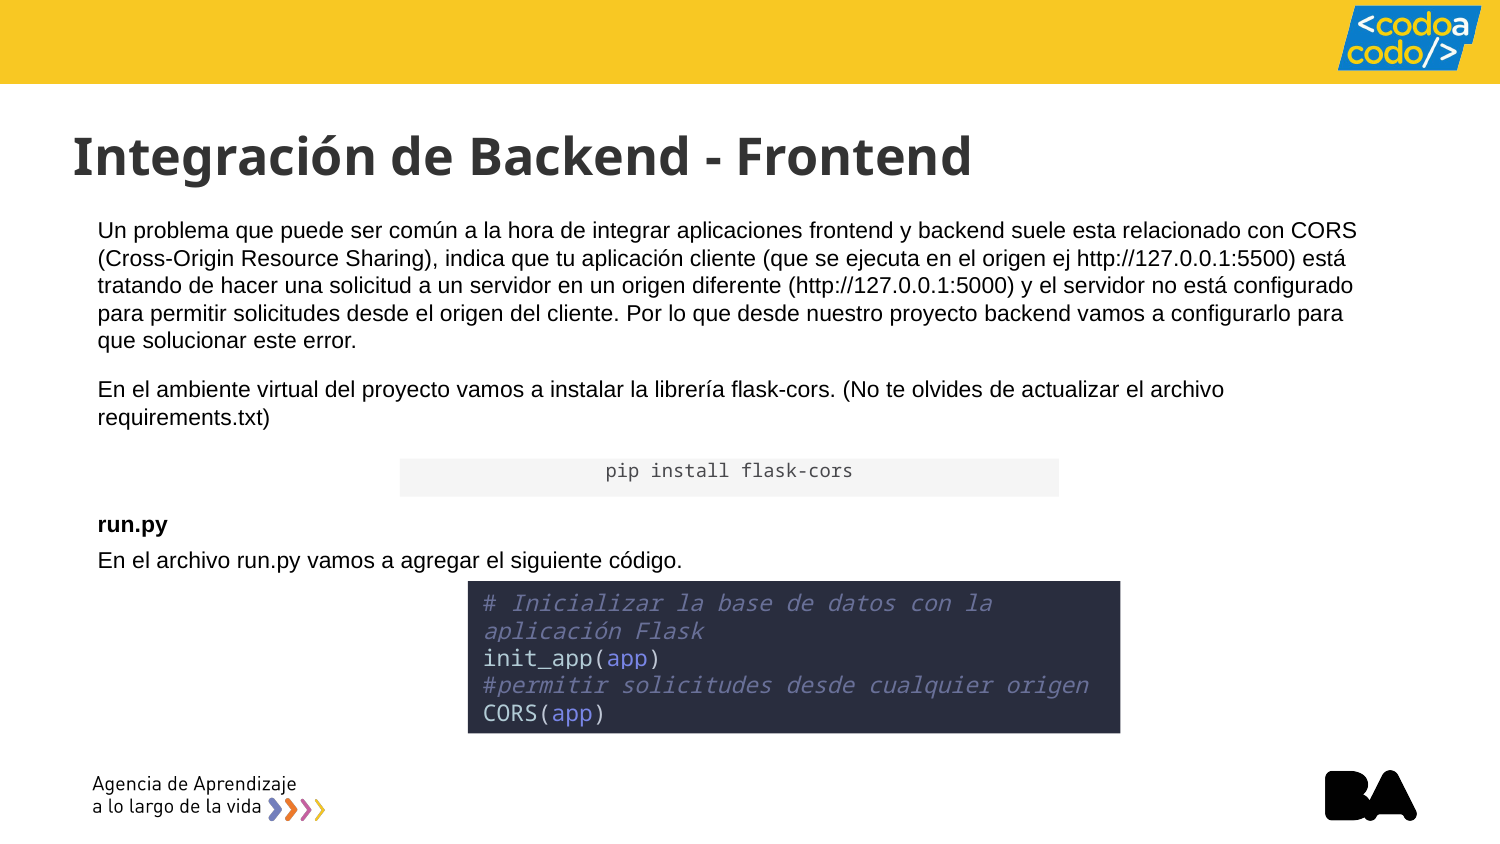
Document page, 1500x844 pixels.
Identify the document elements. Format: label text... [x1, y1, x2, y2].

picture [70, 756, 344, 835]
text_box Un problema que puede ser común a la hora de integrar aplicaciones frontend y backend suele esta relacionado con CORS (Cross-Origin Resource Sharing), indica que tu aplicación cliente (que se ejecuta en el origen ej http://127.0.0.1:5500) está tratando de hacer una solicitud a un servidor en un origen diferente (http://127.0.0.1:5000) y el servidor no está configurado para permitir solicitudes desde el origen del cliente. Por lo que desde nuestro proyecto backend vamos a configurarlo para que solucionar este error. [82, 208, 1390, 361]
picture [1337, 5, 1482, 71]
picture [1325, 770, 1417, 821]
text_box Integración de Backend - Frontend [58, 108, 1333, 203]
text_box # Inicializar la base de datos con la aplicación Flask init_app(app) #permitir solicitudes desde cualquier origen CORS(app) [467, 581, 1121, 734]
text_box run.py [82, 501, 400, 538]
text_box En el ambiente virtual del proyecto vamos a instalar la librería flask-cors. (No te olvides de actualizar el archivo requirements.txt) [82, 367, 1310, 438]
text_box pip install flask-cors [399, 458, 1059, 497]
text_box En el archivo run.py vamos a agregar el siguiente código. [82, 538, 813, 581]
